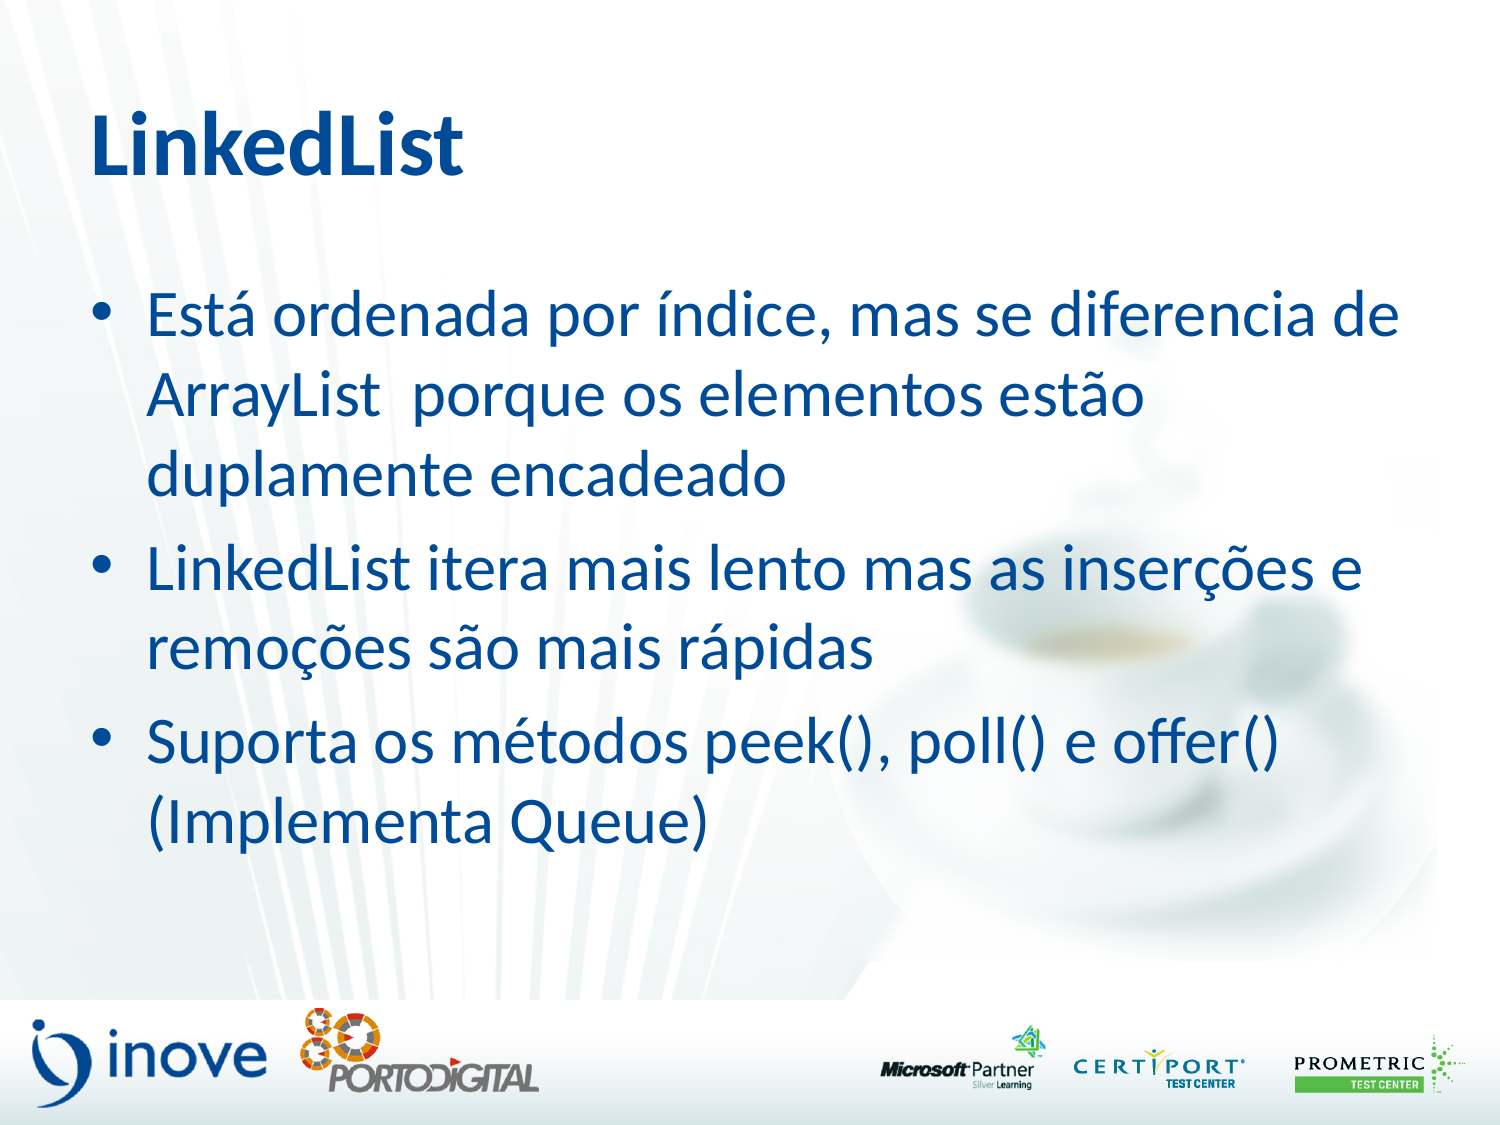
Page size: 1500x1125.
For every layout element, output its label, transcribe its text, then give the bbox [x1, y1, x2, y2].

list Está ordenada por índice, mas se diferencia de ArrayList porque os elementos estão duplamente encadeado LinkedList itera mais lento mas as inserções e remoções são mais rápidas Suporta os métodos peek(), poll() e offer()(Implementa Queue) [75, 262, 1425, 1005]
title LinkedList [75, 45, 1425, 233]
picture [0, 0, 1500, 1125]
